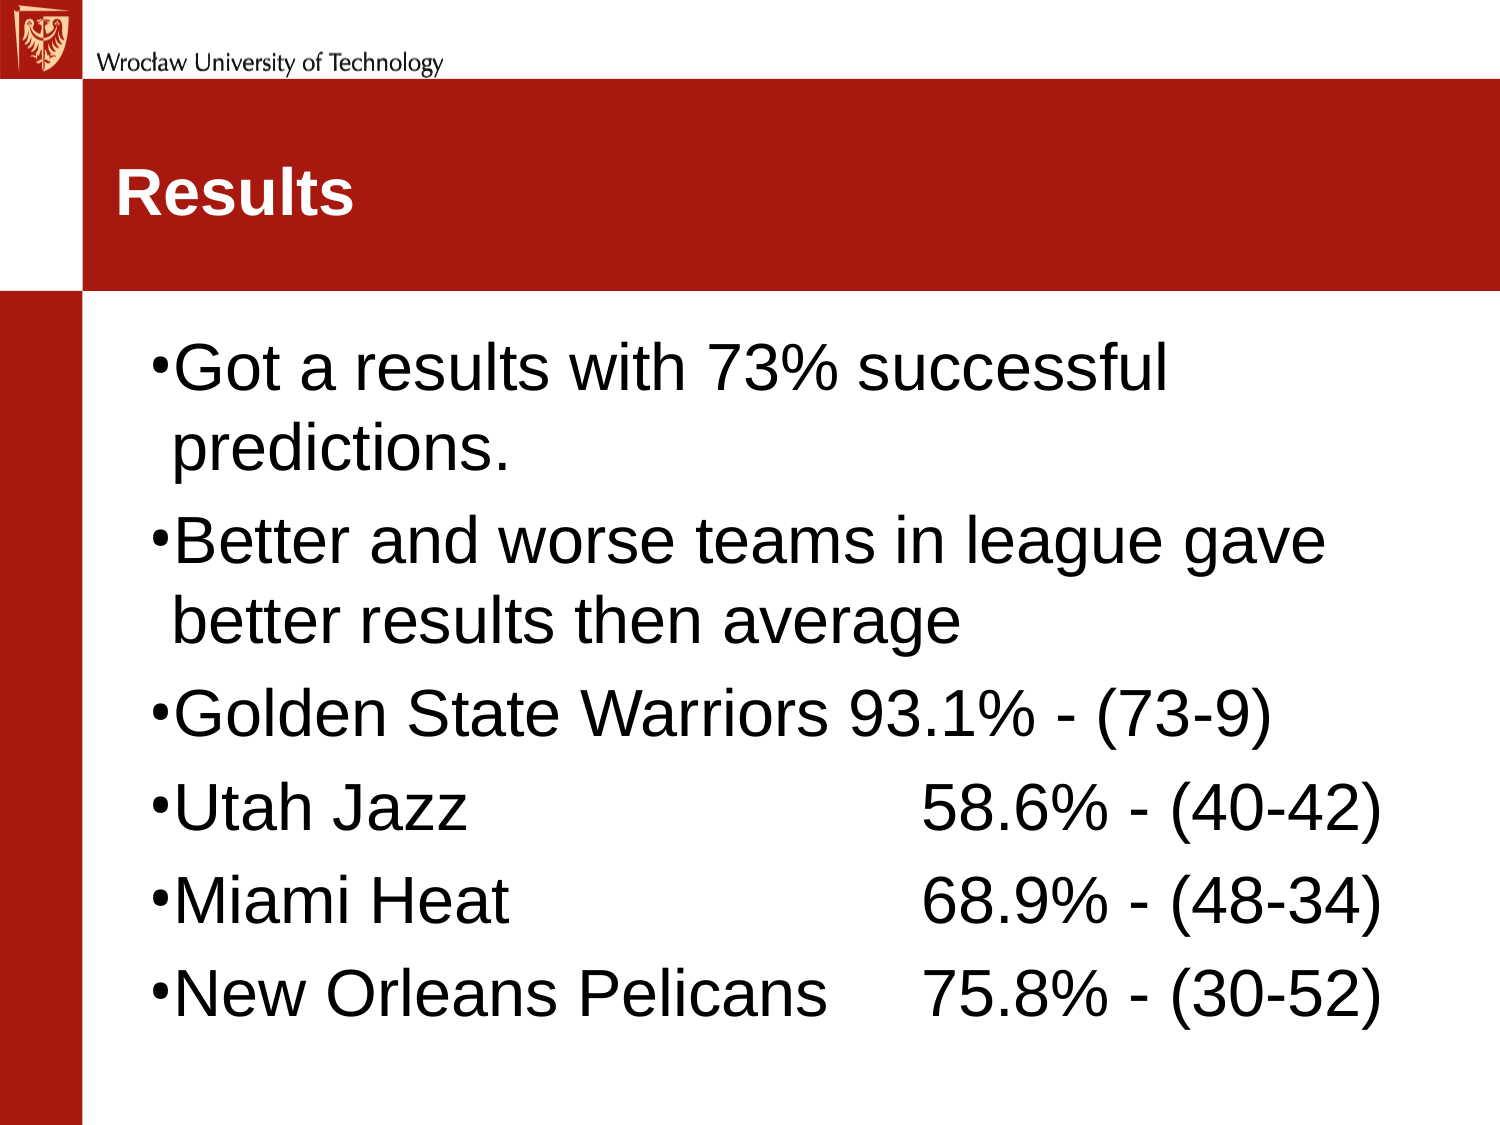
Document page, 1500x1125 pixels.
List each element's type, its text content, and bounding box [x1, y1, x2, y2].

list Got a results with 73% successful predictions. Better and worse teams in league gave better results then average Golden State Warriors 93.1% - (73-9) Utah Jazz 58.6% - (40-42) Miami Heat 68.9% - (48-34) New Orleans Pelicans 75.8% - (30-52) [100, 308, 1483, 1106]
picture [0, 0, 443, 79]
title Results [100, 103, 1483, 274]
